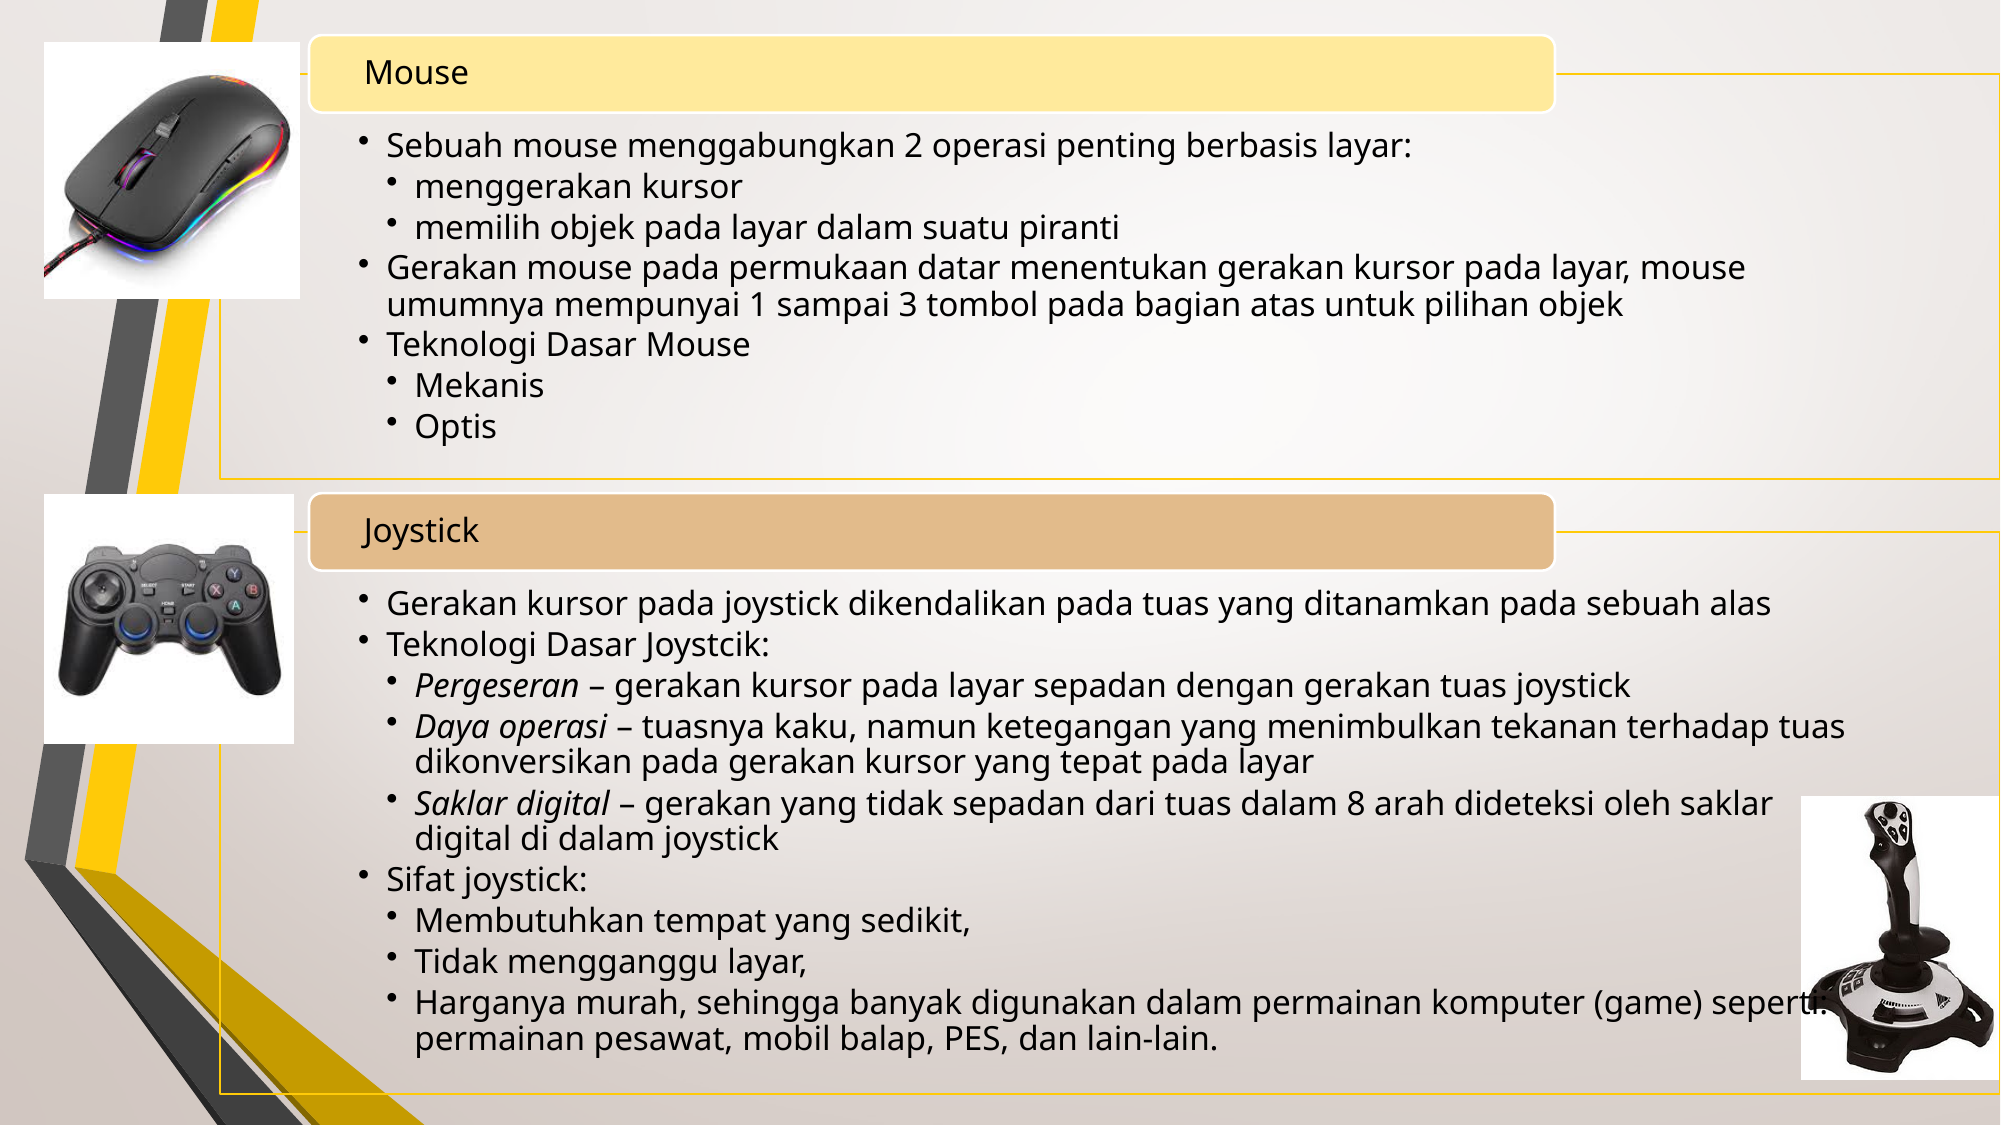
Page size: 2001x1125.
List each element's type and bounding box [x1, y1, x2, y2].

list [219, 1, 2000, 1125]
picture [43, 494, 294, 745]
picture [43, 42, 301, 300]
